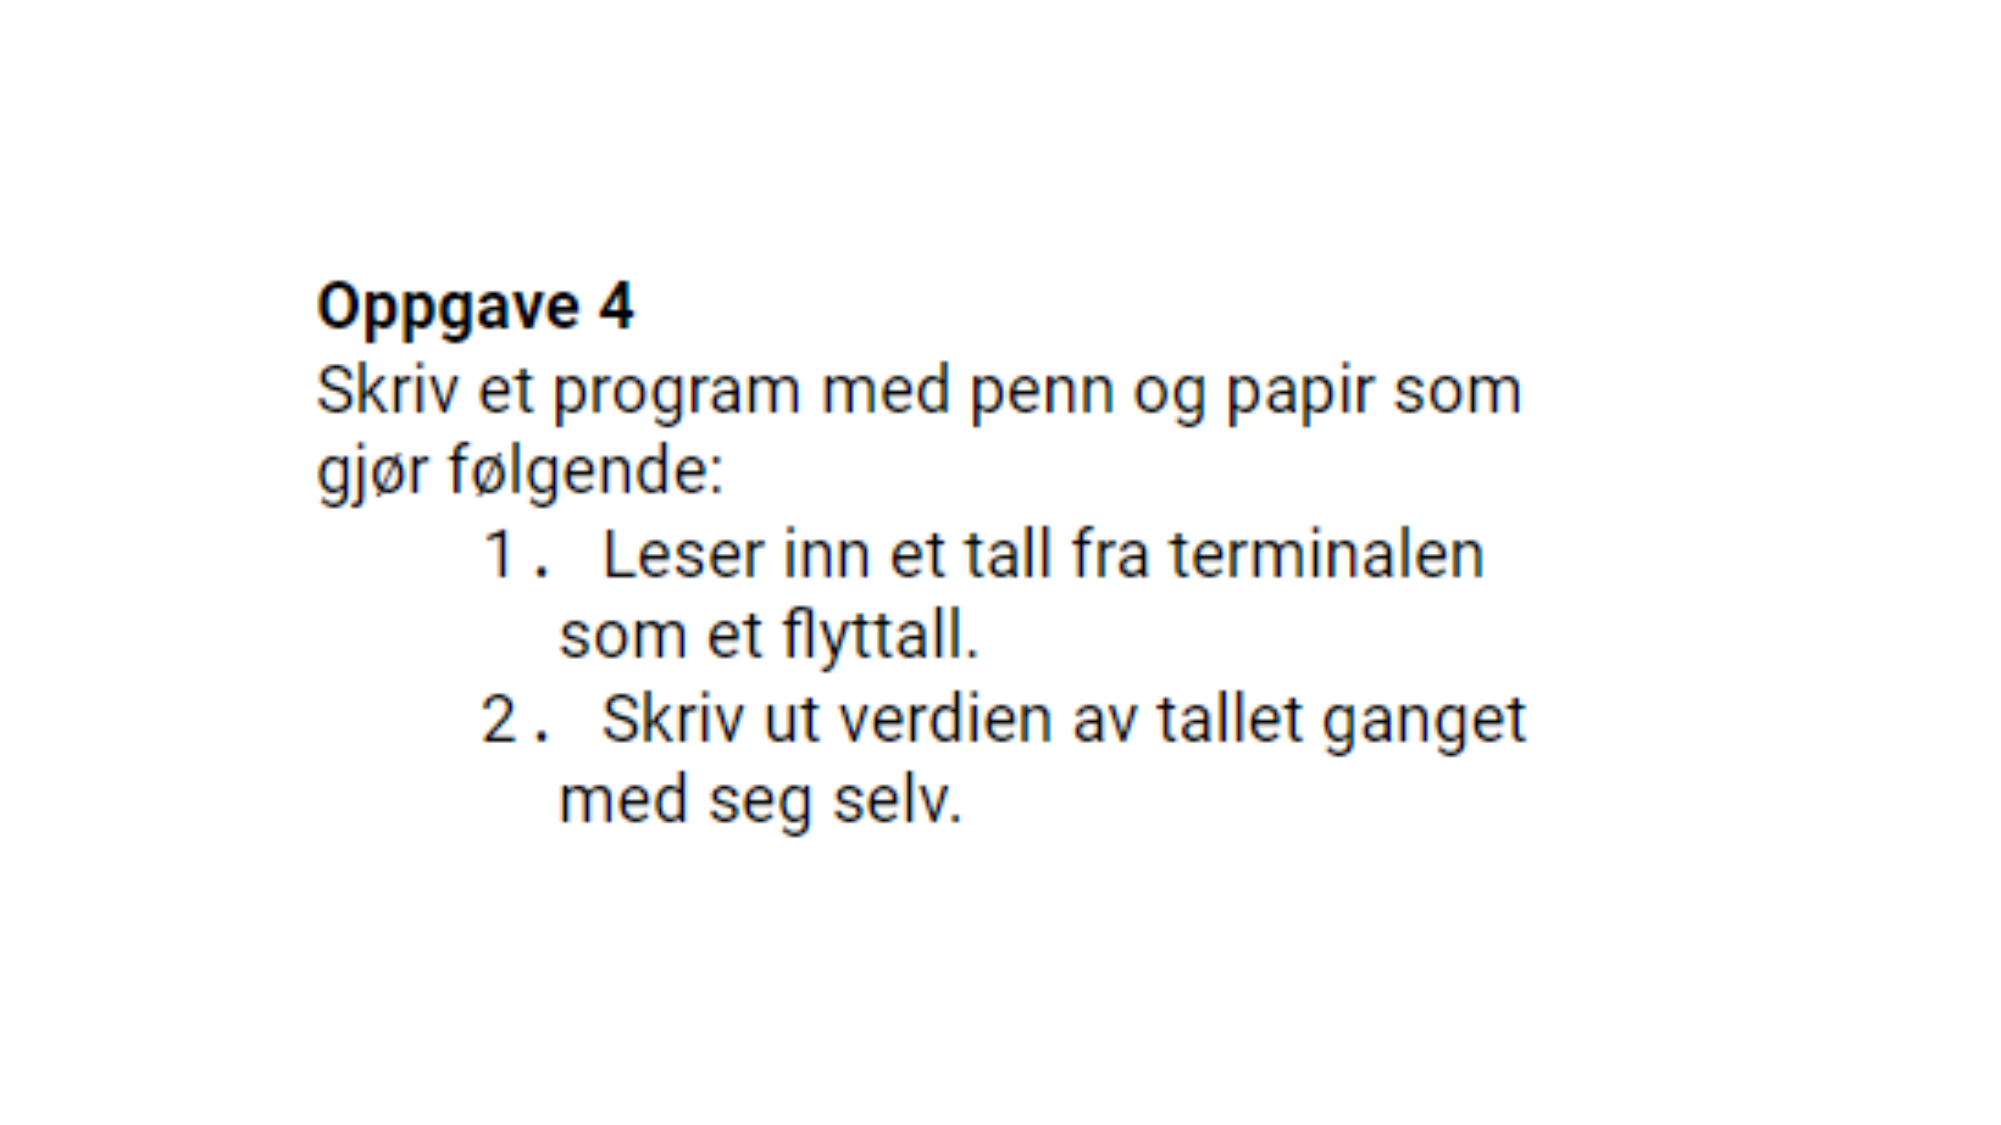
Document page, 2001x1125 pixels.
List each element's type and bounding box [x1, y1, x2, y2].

list [294, 253, 1564, 871]
